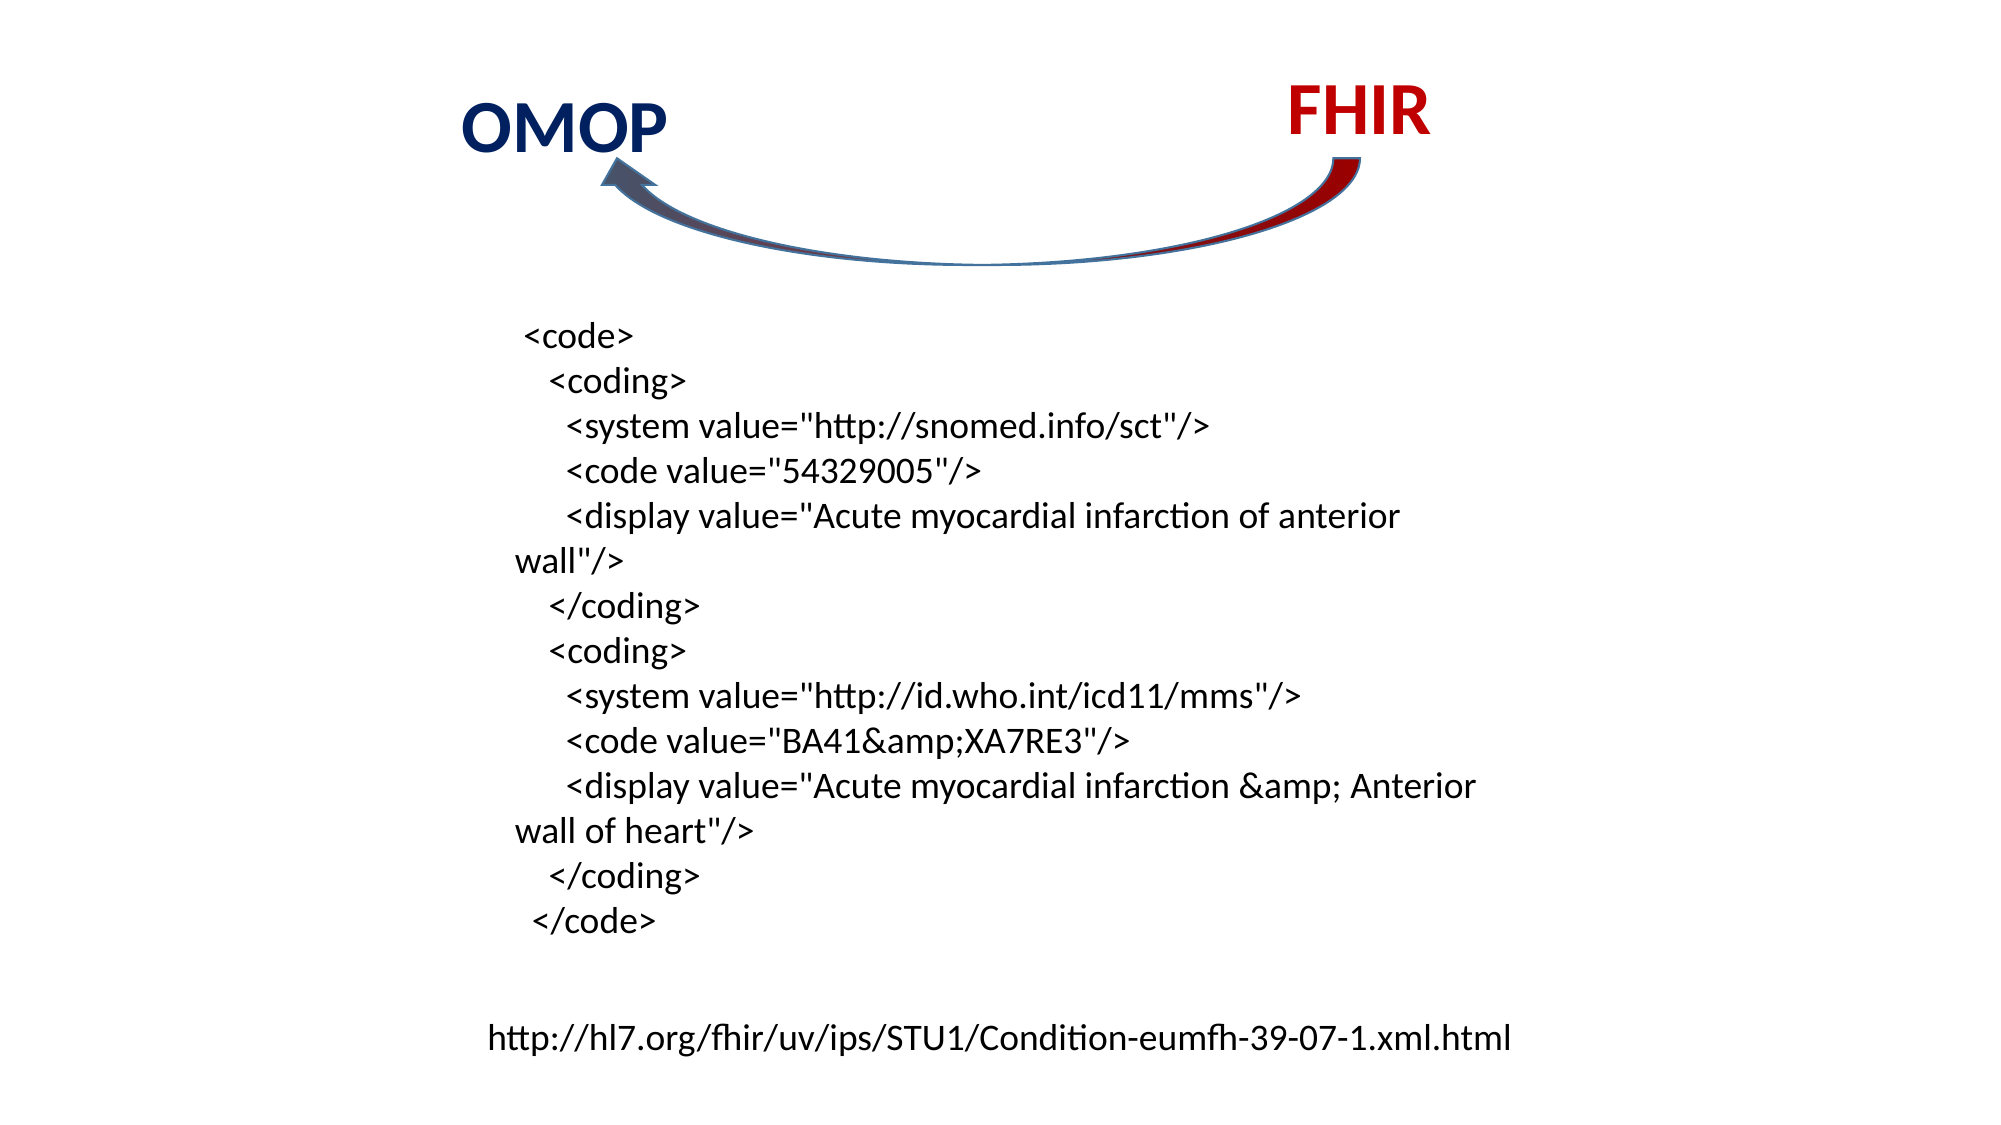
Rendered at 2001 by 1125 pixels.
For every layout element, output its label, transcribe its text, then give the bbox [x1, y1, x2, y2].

text_box <code> <coding> <system value="http://snomed.info/sct"/> <code value="54329005"/> <display value="Acute myocardial infarction of anterior wall"/> </coding> <coding> <system value="http://id.who.int/icd11/mms"/> <code value="BA41&amp;XA7RE3"/> <display value="Acute myocardial infarction &amp; Anterior wall of heart"/> </coding> </code> [500, 303, 1500, 949]
text_box http://hl7.org/fhir/uv/ips/STU1/Condition-eumfh-39-07-1.xml.html [472, 1005, 1528, 1065]
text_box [447, 52, 1448, 266]
